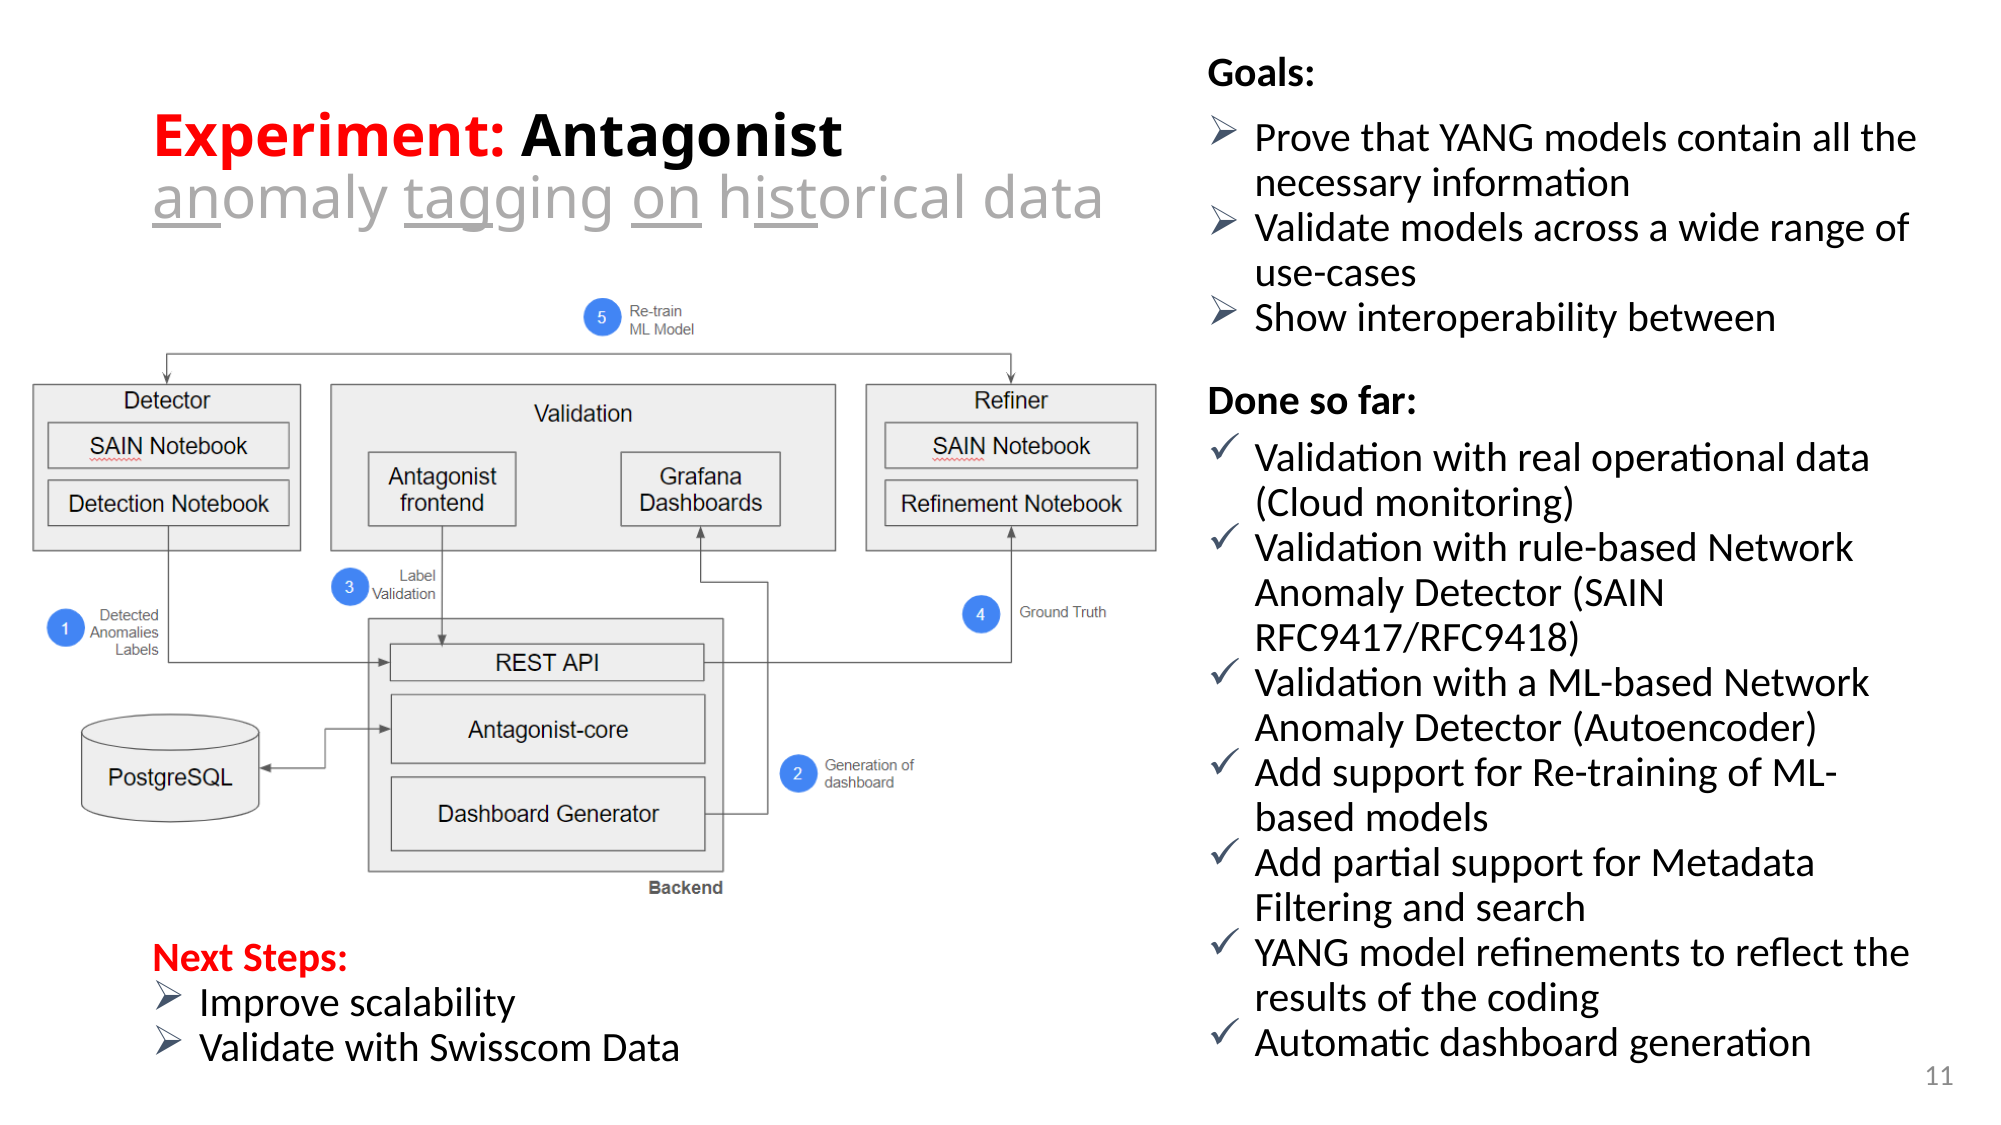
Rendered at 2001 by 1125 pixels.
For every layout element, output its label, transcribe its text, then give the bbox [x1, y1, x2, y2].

slide_number 11 [1900, 1043, 1969, 1104]
text_box Goals: Prove that YANG models contain all the necessary information Validate models across a wide range of use-cases Show interoperability between Done so far: Validation with real operational data (Cloud monitoring) Validation with rule-based Network Anomaly Detector (SAIN RFC9417/RFC9418) Validation with a ML-based Network Anomaly Detector (Autoencoder) Add support for Re-training of ML-based models Add partial support for Metadata Filtering and search YANG model refinements to reflect the results of the coding Automatic dashboard generation [1187, 24, 1955, 1086]
text_box Next Steps: Improve scalability Validate with Swisscom Data [137, 915, 1160, 1078]
picture [5, 295, 1160, 898]
title Experiment: Antagonist anomaly tagging on historical data [137, 59, 1187, 278]
